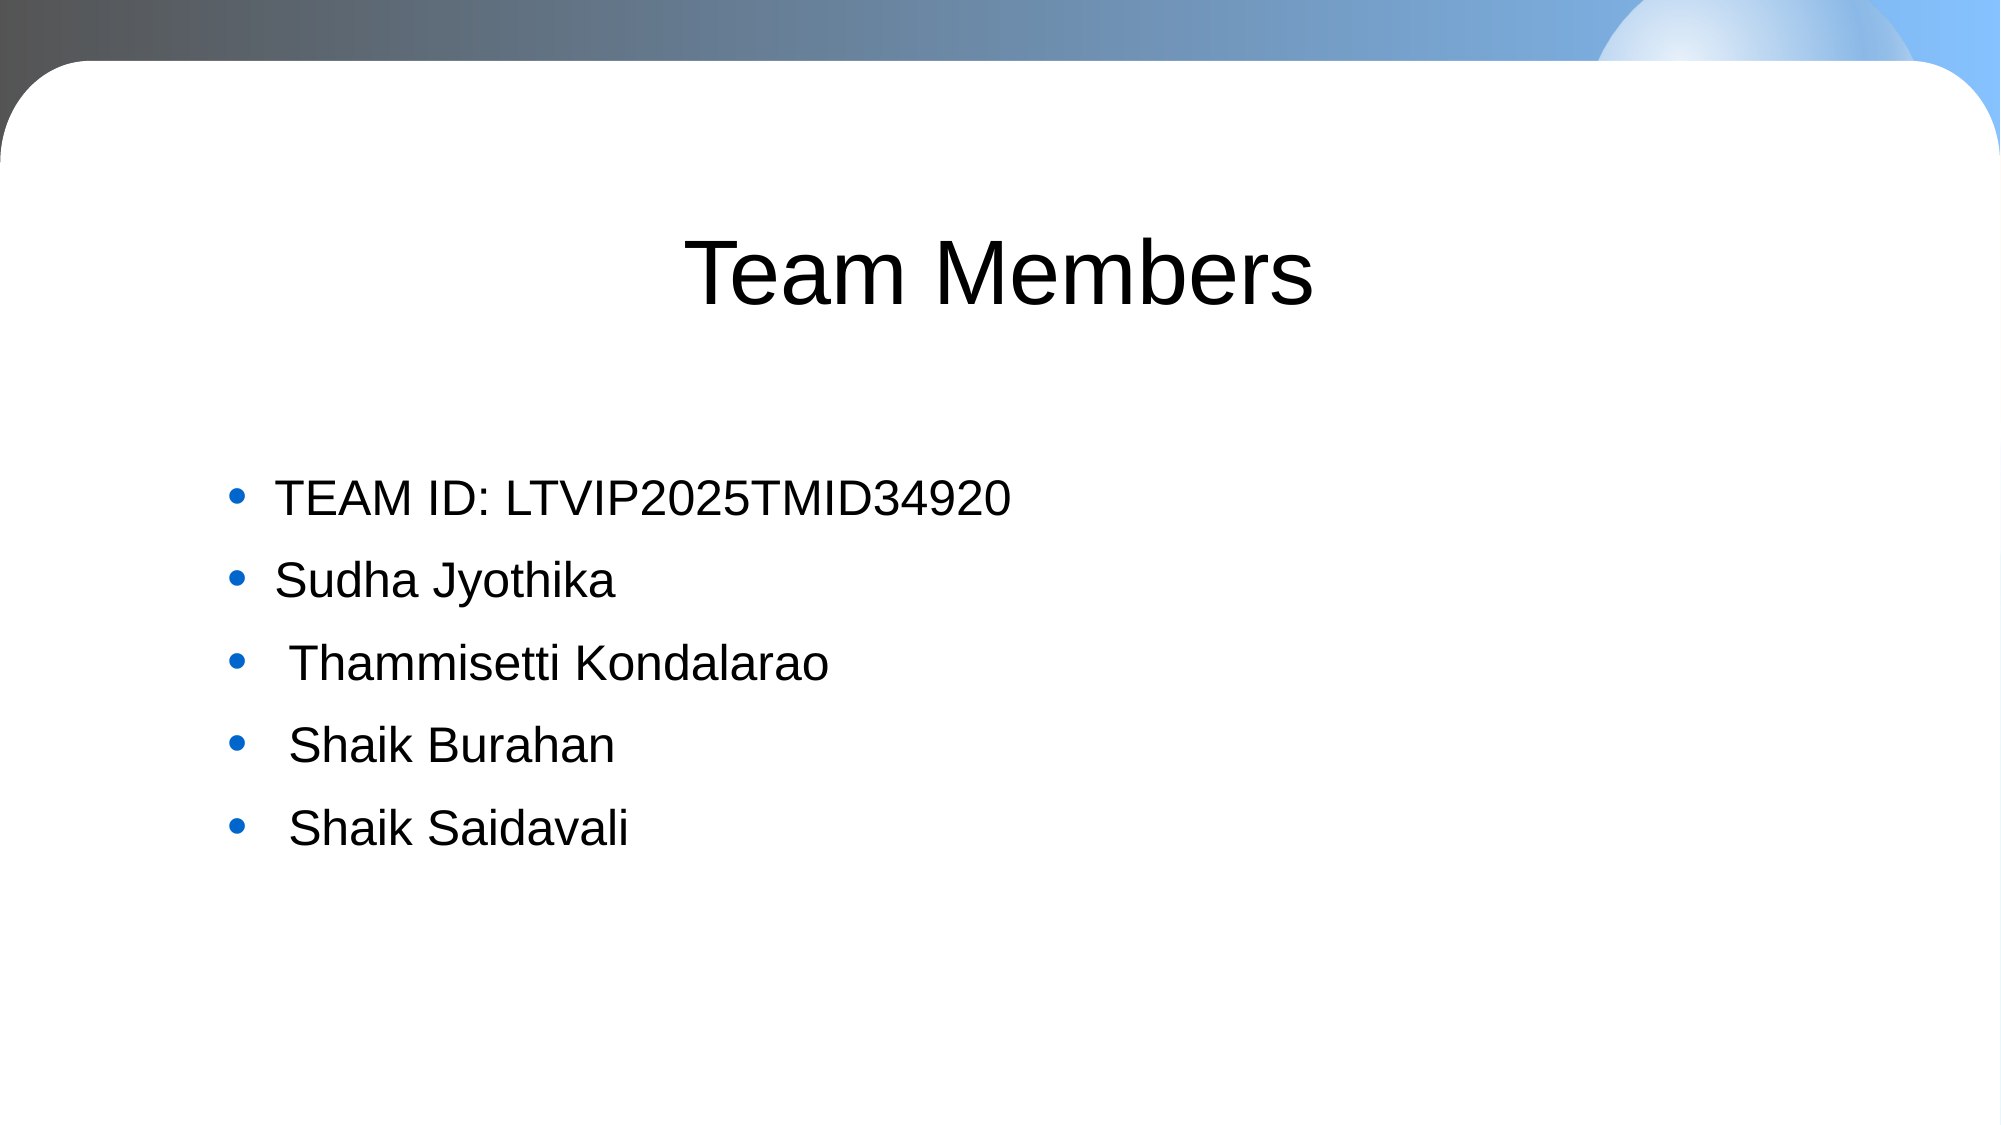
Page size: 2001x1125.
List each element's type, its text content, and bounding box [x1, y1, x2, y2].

text_box Team Members [212, 161, 1788, 375]
text_box TEAM ID: LTVIP2025TMID34920 Sudha Jyothika Thammisetti Kondalarao Shaik Burahan Shaik Saidavali [212, 375, 1788, 964]
